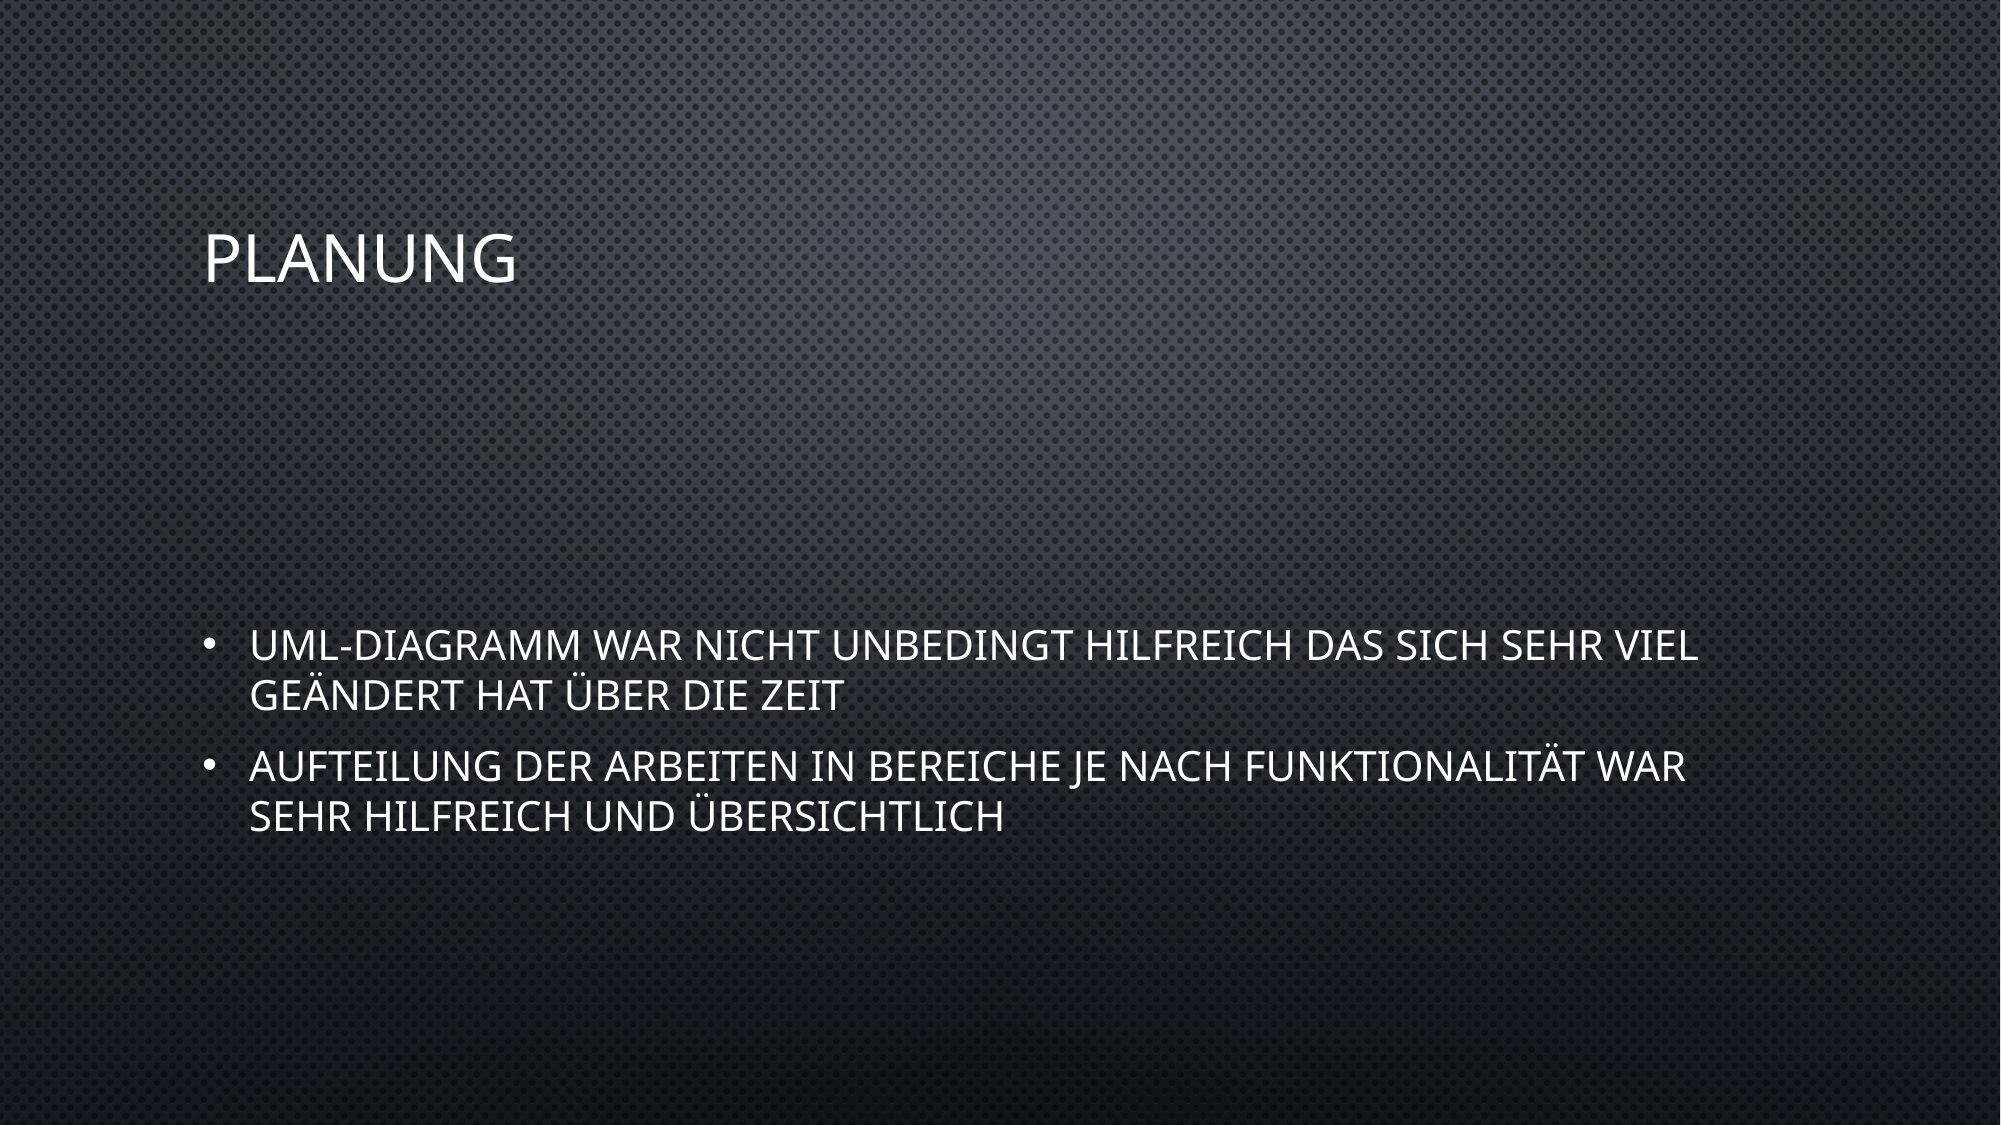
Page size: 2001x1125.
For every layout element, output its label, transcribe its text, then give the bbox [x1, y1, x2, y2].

title Planung [187, 99, 1813, 413]
list UML-Diagramm war nicht unbedingt Hilfreich das sich sehr viel geändert hat über die Zeit Aufteilung der Arbeiten in Bereiche je nach Funktionalität war sehr hilfreich und übersichtlich [187, 437, 1813, 950]
